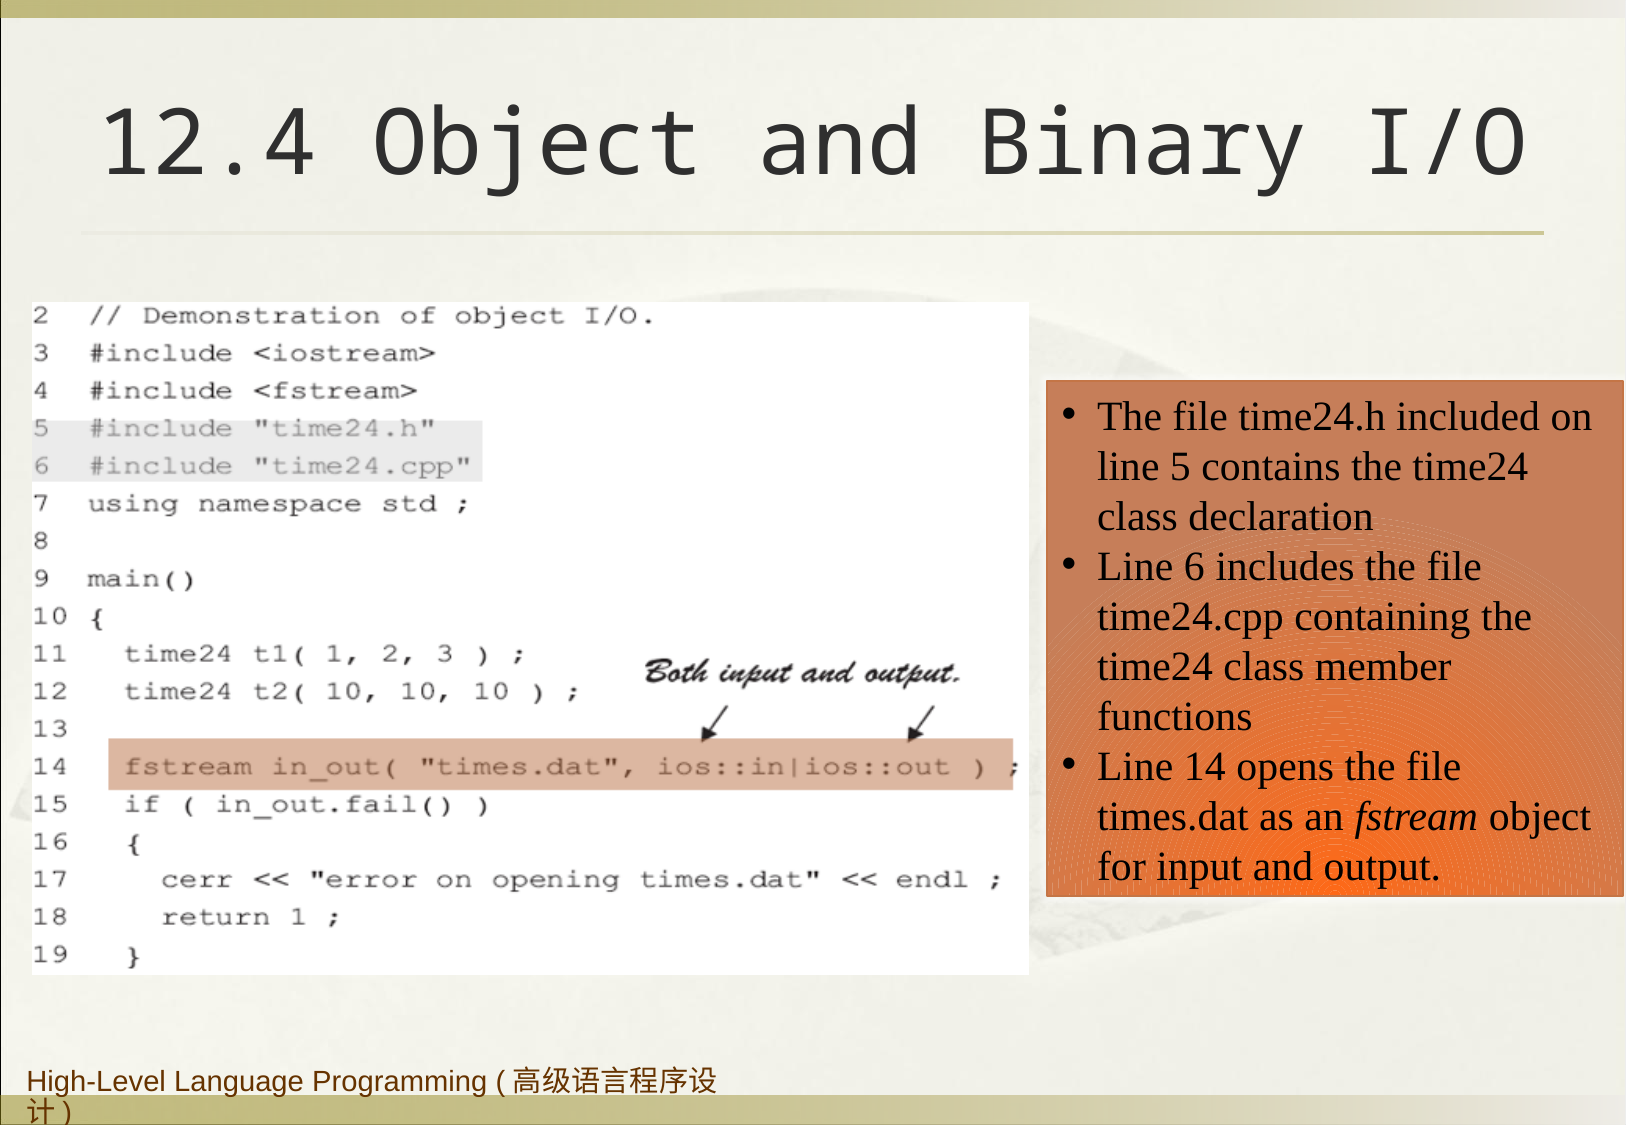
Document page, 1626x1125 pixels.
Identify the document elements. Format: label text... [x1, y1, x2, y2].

picture [0, 0, 1626, 1125]
text_box The file time24.h included on line 5 contains the time24 class declaration Line 6 includes the file time24.cpp containing the time24 class member functions Line 14 opens the file times.dat as an fstream object for input and output. [1046, 380, 1624, 897]
title 12.4 Object and Binary I/O [81, 44, 1544, 232]
